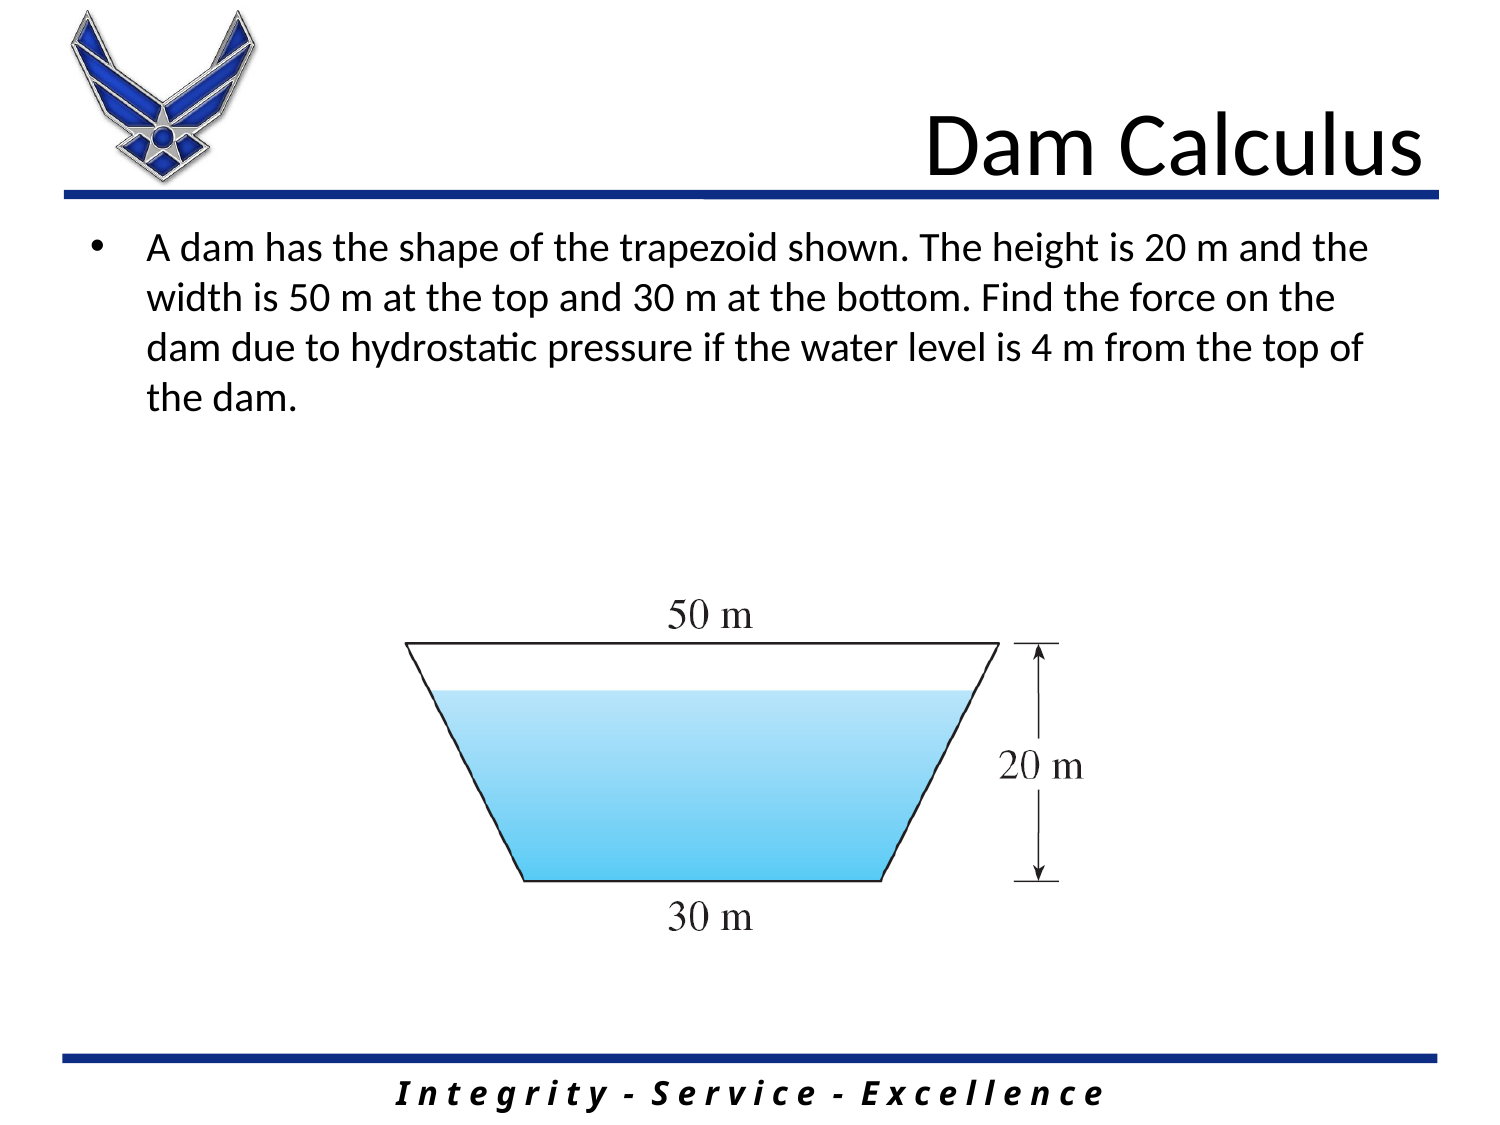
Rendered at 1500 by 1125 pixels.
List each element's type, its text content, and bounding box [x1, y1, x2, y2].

picture [65, 5, 261, 188]
picture [395, 595, 1087, 934]
title Dam Calculus [270, 45, 1440, 233]
list A dam has the shape of the trapezoid shown. The height is 20 m and the width is 50 m at the top and 30 m at the bottom. Find the force on the dam due to hydrostatic pressure if the water level is 4 m from the top of the dam. [75, 212, 1425, 1005]
